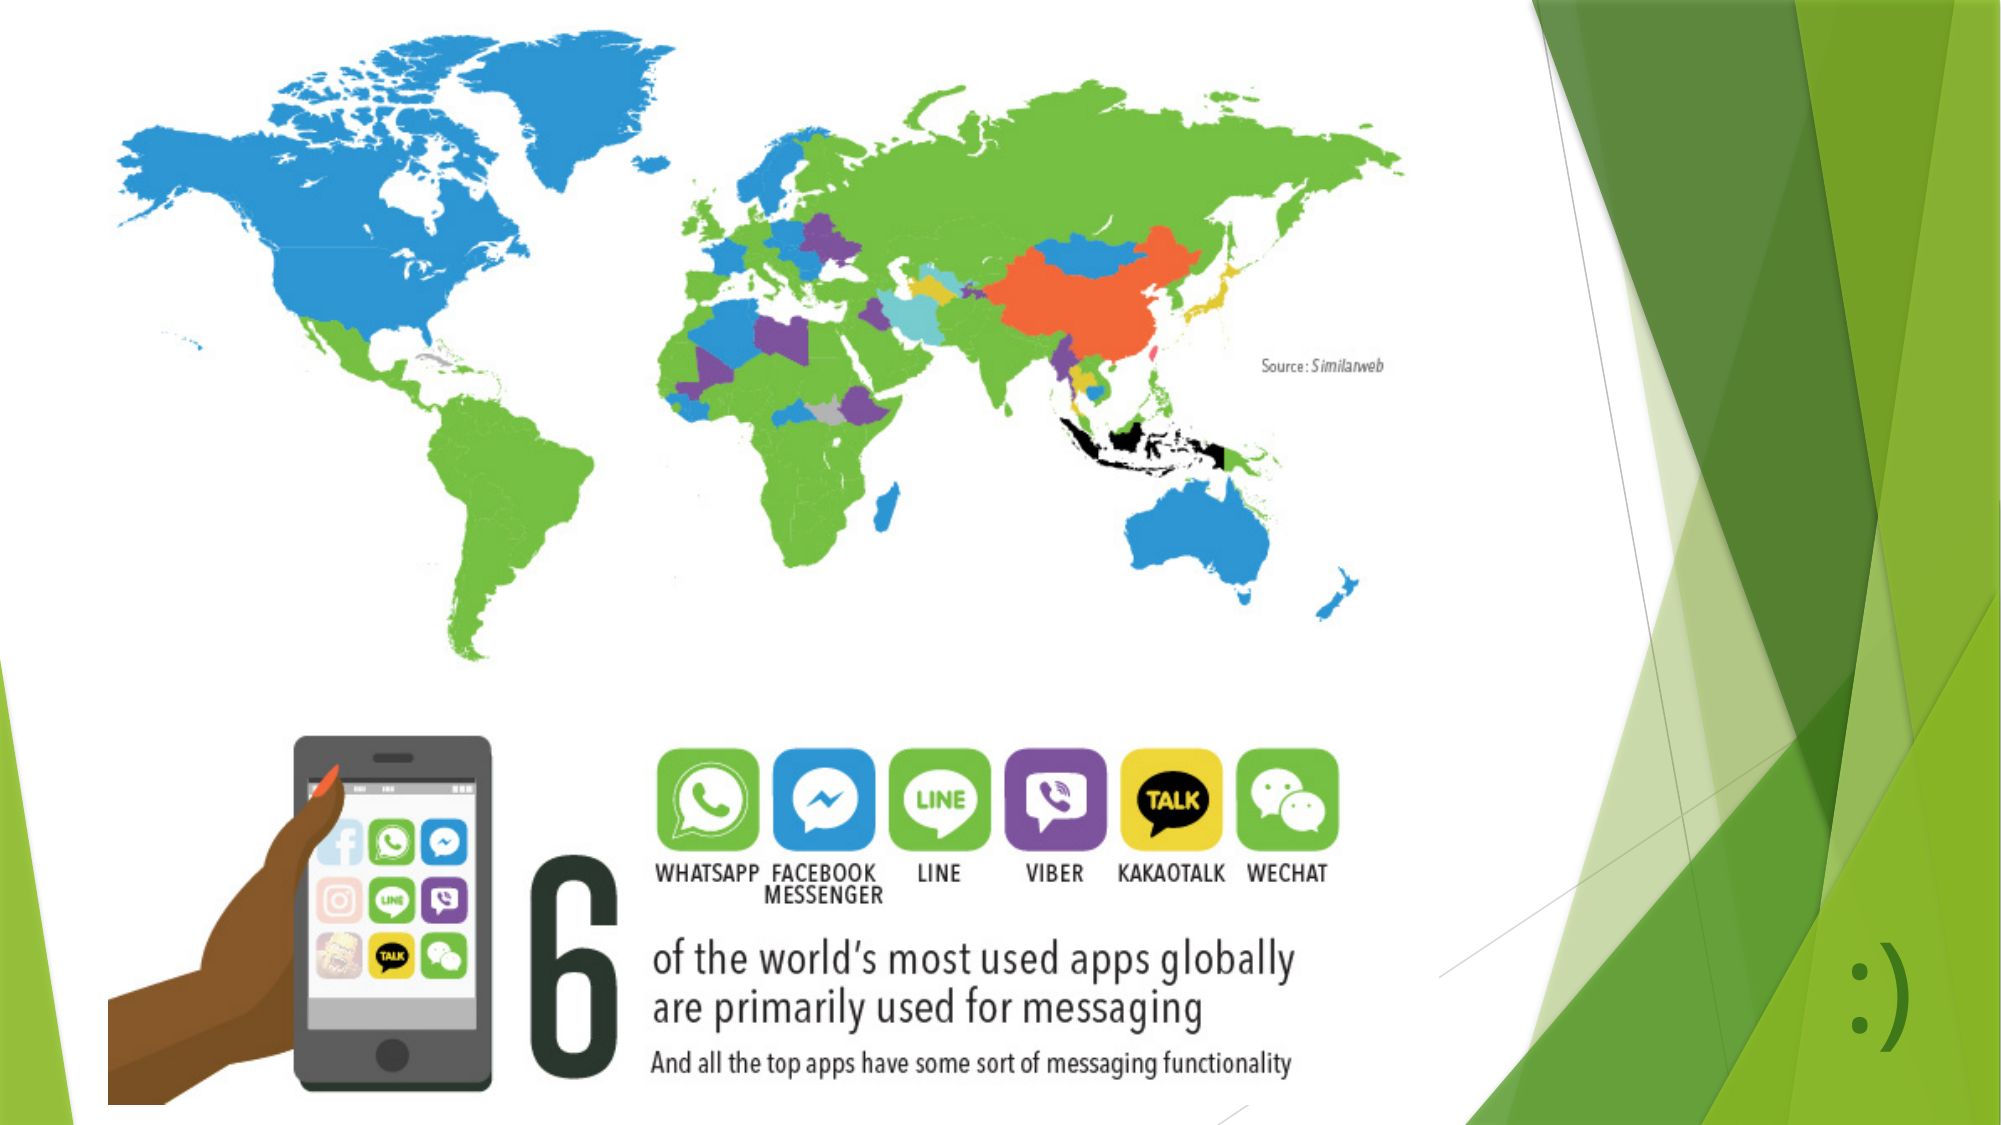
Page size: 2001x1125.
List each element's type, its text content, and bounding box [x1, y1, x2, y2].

text_box :) [1784, 900, 1973, 1065]
picture [107, 17, 1439, 1106]
